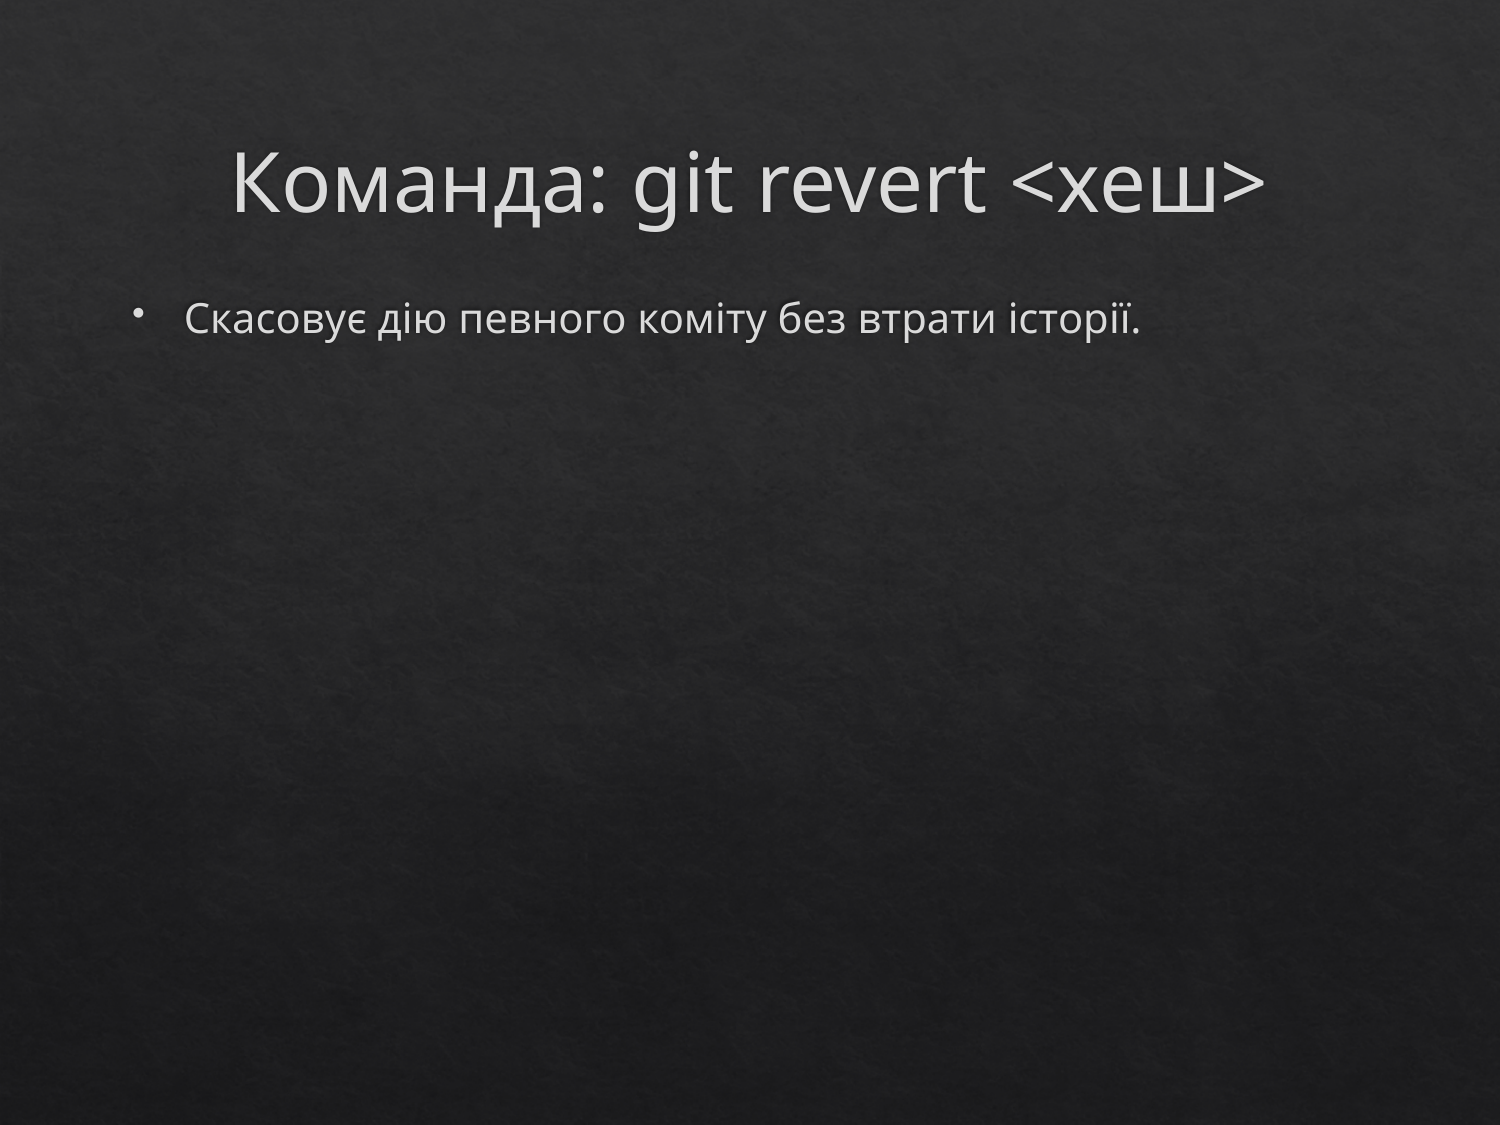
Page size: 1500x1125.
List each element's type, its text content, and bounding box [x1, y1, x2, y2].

list Скасовує дію певного коміту без втрати історії. [112, 284, 1387, 950]
title Команда: git revert <хеш> [112, 99, 1387, 260]
